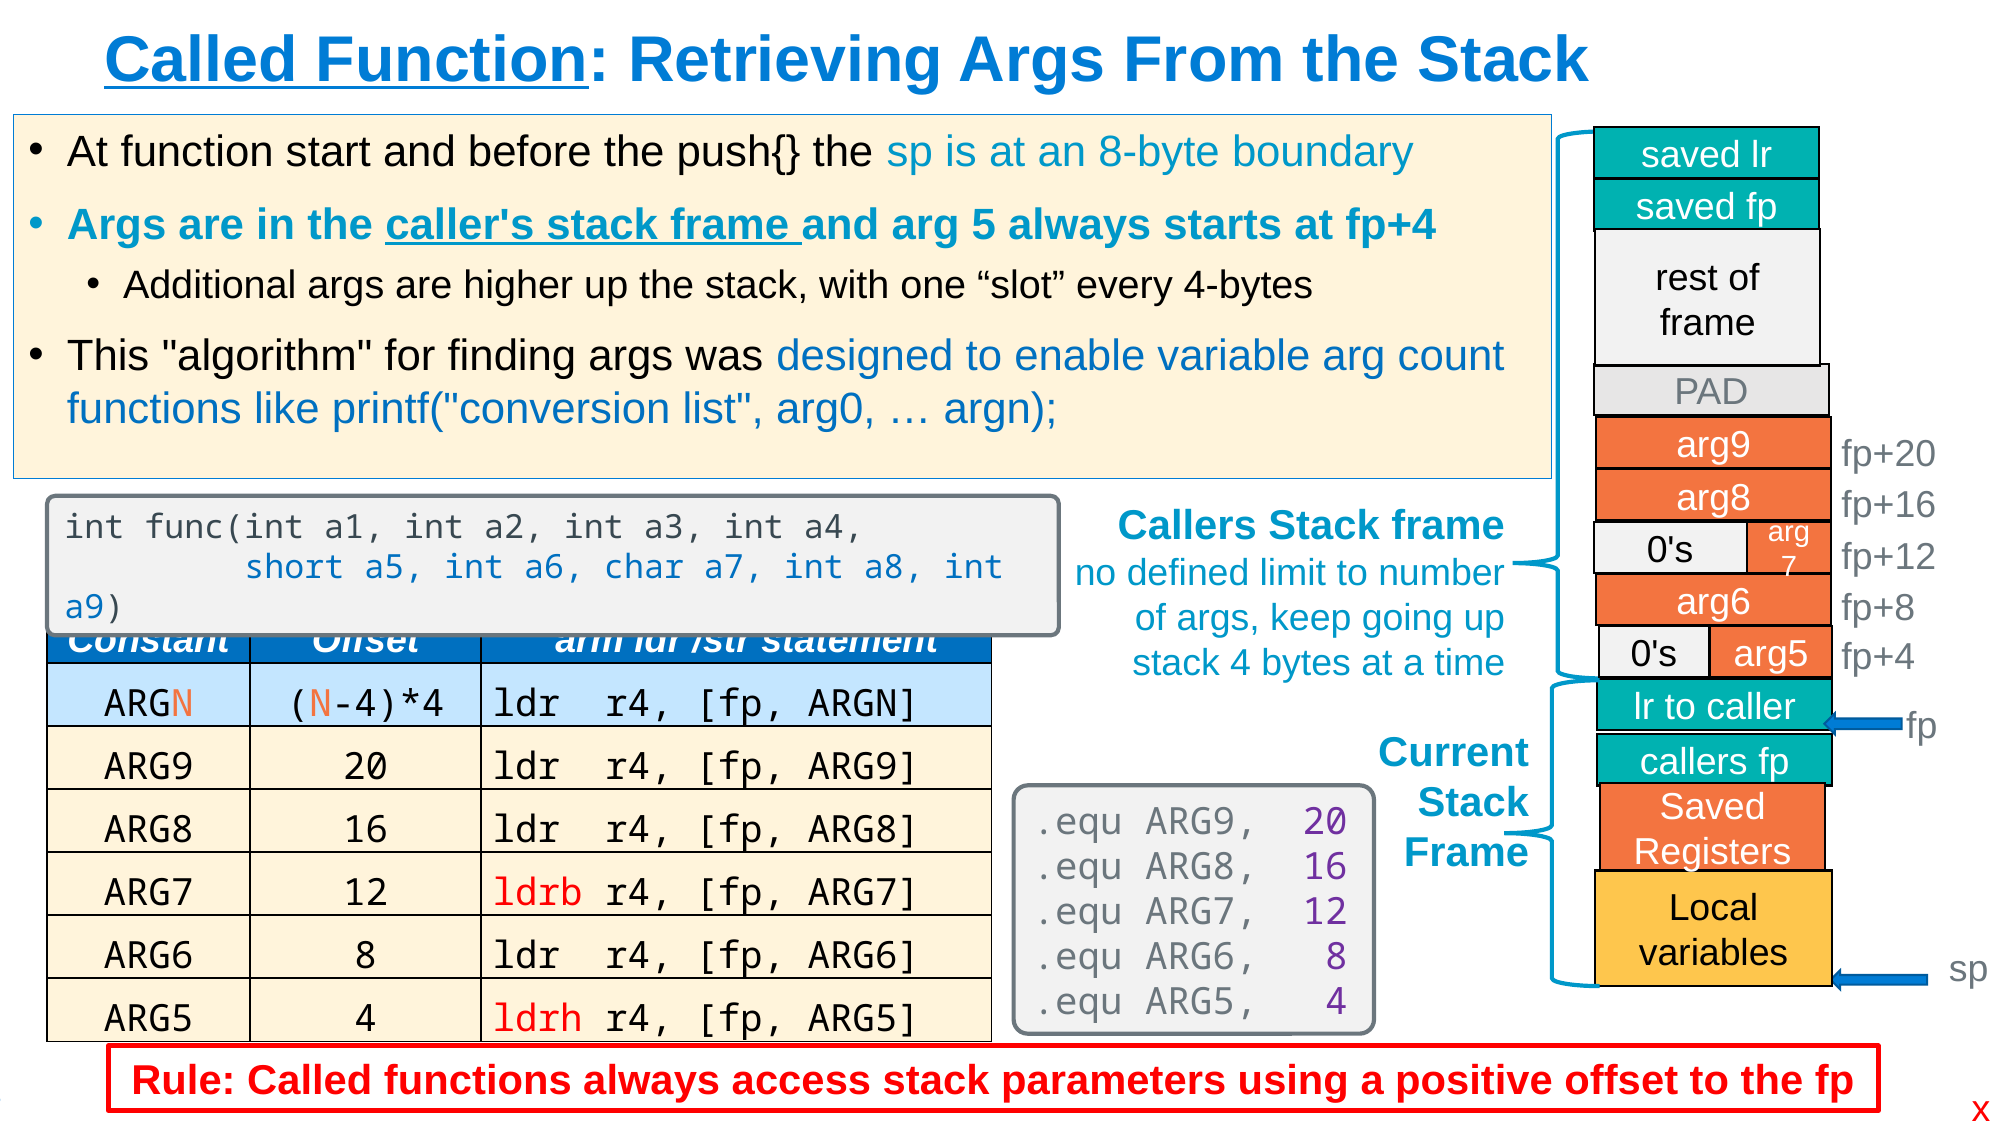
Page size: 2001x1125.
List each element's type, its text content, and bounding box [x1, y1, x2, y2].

table_cell (N-4)*4 [251, 664, 480, 725]
table_cell ldrh r4, [fp, ARG5] [482, 979, 991, 1041]
table_cell 16 [251, 790, 480, 851]
table_cell ARGN [48, 664, 249, 725]
table_cell ARG5 [48, 979, 249, 1041]
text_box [1042, 126, 2000, 998]
table_cell ldr r4, [fp, ARGN] [482, 664, 991, 725]
table_cell 20 [251, 727, 480, 788]
table_header arm ldr /str statement [482, 636, 991, 662]
table_cell ARG7 [48, 853, 249, 914]
table_cell 12 [251, 853, 480, 914]
table_cell ARG6 [48, 916, 249, 977]
table_cell ldrb r4, [fp, ARG7] [482, 853, 991, 914]
table_header Offset [251, 636, 480, 662]
text_box x [1956, 1076, 2000, 1125]
list At function start and before the push{} the sp is at an 8-byte boundary Args are in the caller's stack frame and arg 5 always starts at fp+4 Additional args are higher up the stack, with one “slot” every 4-bytes This "algorithm" for finding args was designed to enable variable arg count functions like printf("conversion list", arg0, … argn); [13, 114, 1552, 479]
title Called Function: Retrieving Args From the Stack [89, 13, 1913, 104]
table_cell ldr r4, [fp, ARG6] [482, 916, 991, 977]
table_cell ARG8 [48, 790, 249, 851]
text_box .equ ARG9, 20 .equ ARG8, 16 .equ ARG7, 12 .equ ARG6, 8 .equ ARG5, 4 [1013, 785, 1375, 1034]
table_cell ldr r4, [fp, ARG9] [482, 727, 991, 788]
table_cell 4 [251, 979, 480, 1041]
table_header Constant [48, 633, 249, 662]
table_cell ldr r4, [fp, ARG8] [482, 790, 991, 851]
text_box Rule: Called functions always access stack parameters using a positive offset to the fp [108, 1045, 1879, 1111]
table_cell ARG9 [48, 727, 249, 788]
table_cell 8 [251, 916, 480, 977]
text_box int func(int a1, int a2, int a3, int a4, short a5, int a6, char a7, int a8, int a9) [47, 495, 1042, 636]
